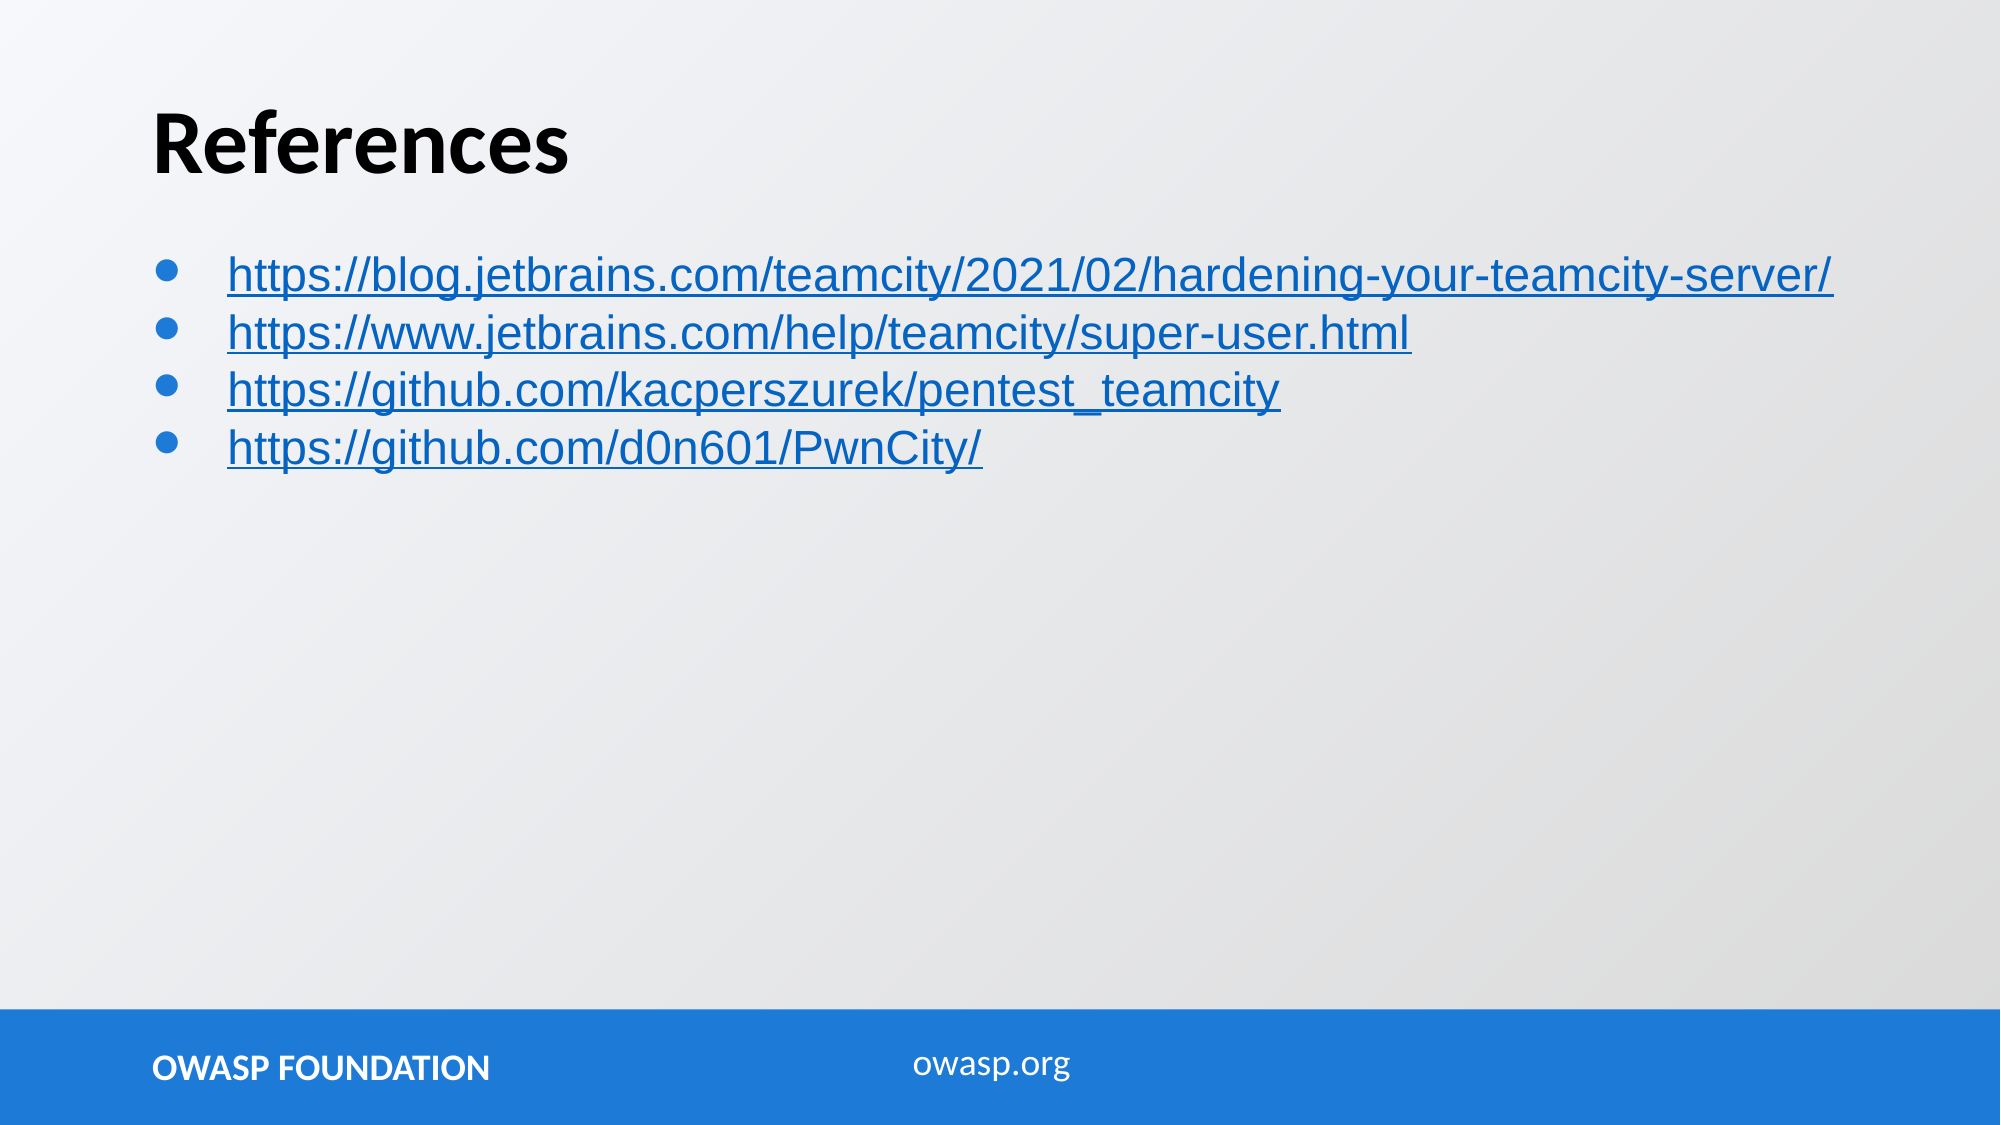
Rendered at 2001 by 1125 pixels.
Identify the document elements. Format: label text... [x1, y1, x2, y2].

text_box https://blog.jetbrains.com/teamcity/2021/02/hardening-your-teamcity-server/ https://www.jetbrains.com/help/teamcity/super-user.html https://github.com/kacperszurek/pentest_teamcity https://github.com/d0n601/PwnCity/ [137, 236, 1863, 951]
text_box References [137, 35, 1863, 236]
